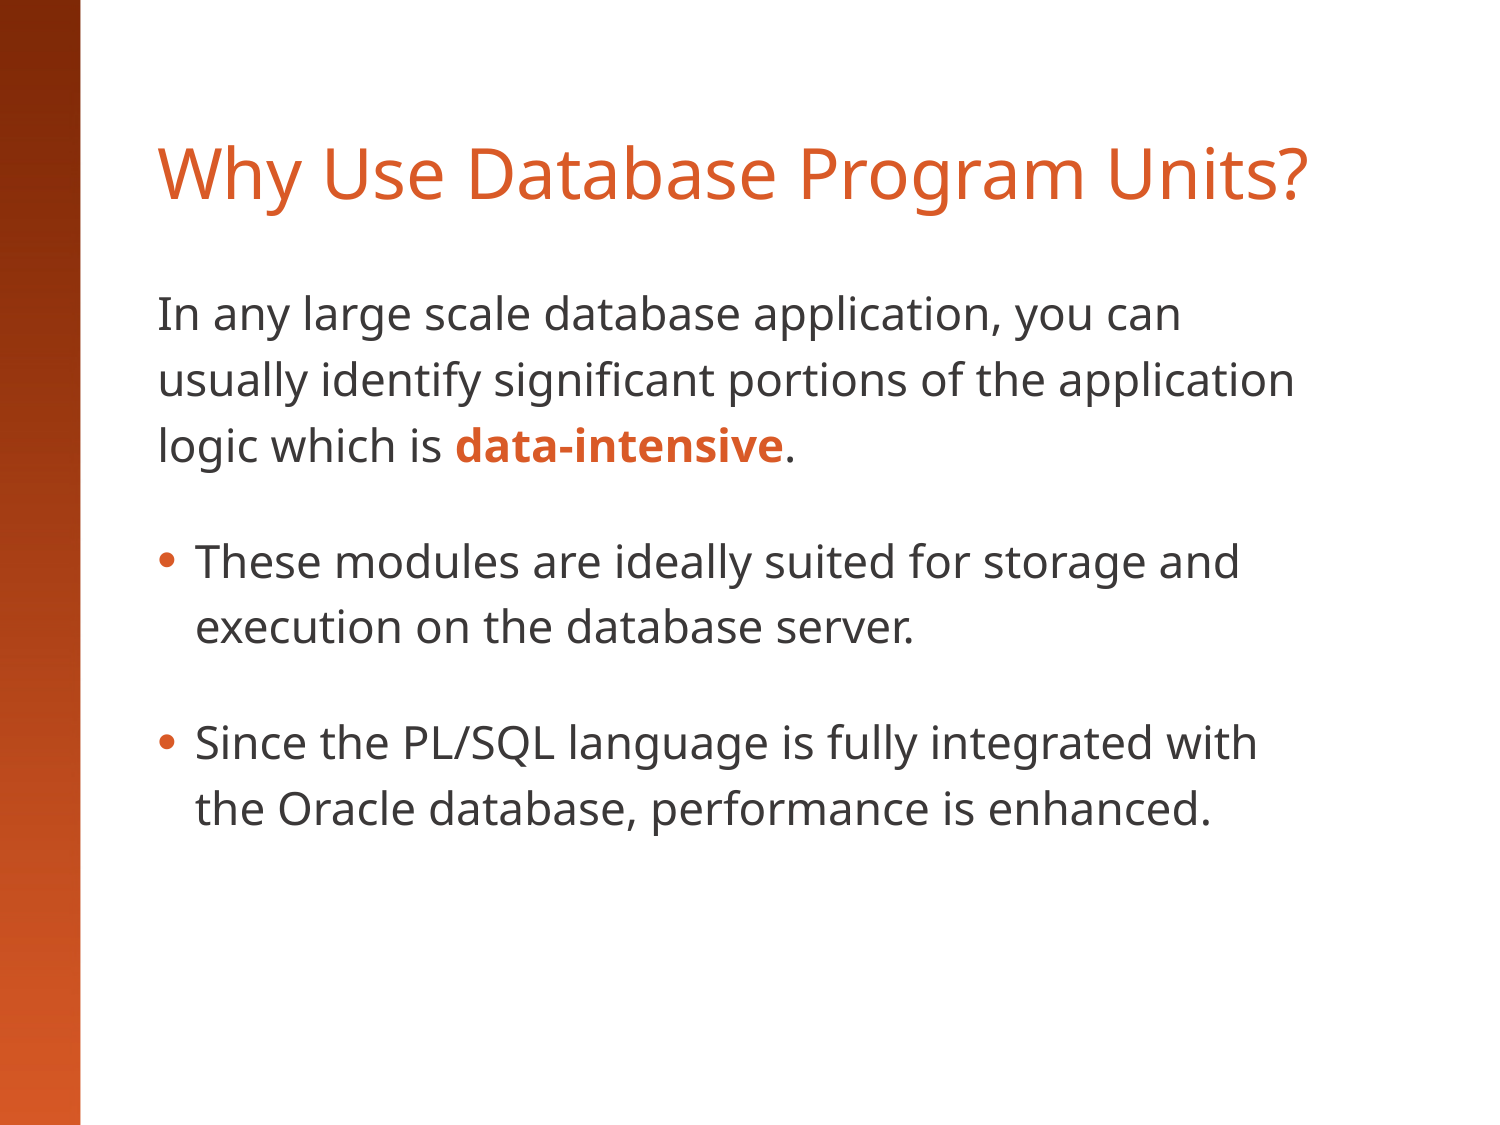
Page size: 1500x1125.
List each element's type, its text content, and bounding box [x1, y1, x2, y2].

picture [0, 0, 1500, 1125]
list In any large scale database application, you can usually identify significant portions of the application logic which is data-intensive. These modules are ideally suited for storage and execution on the database server. Since the PL/SQL language is fully integrated with the Oracle database, performance is enhanced. [142, 266, 1349, 980]
title Why Use Database Program Units? [142, 118, 1349, 223]
